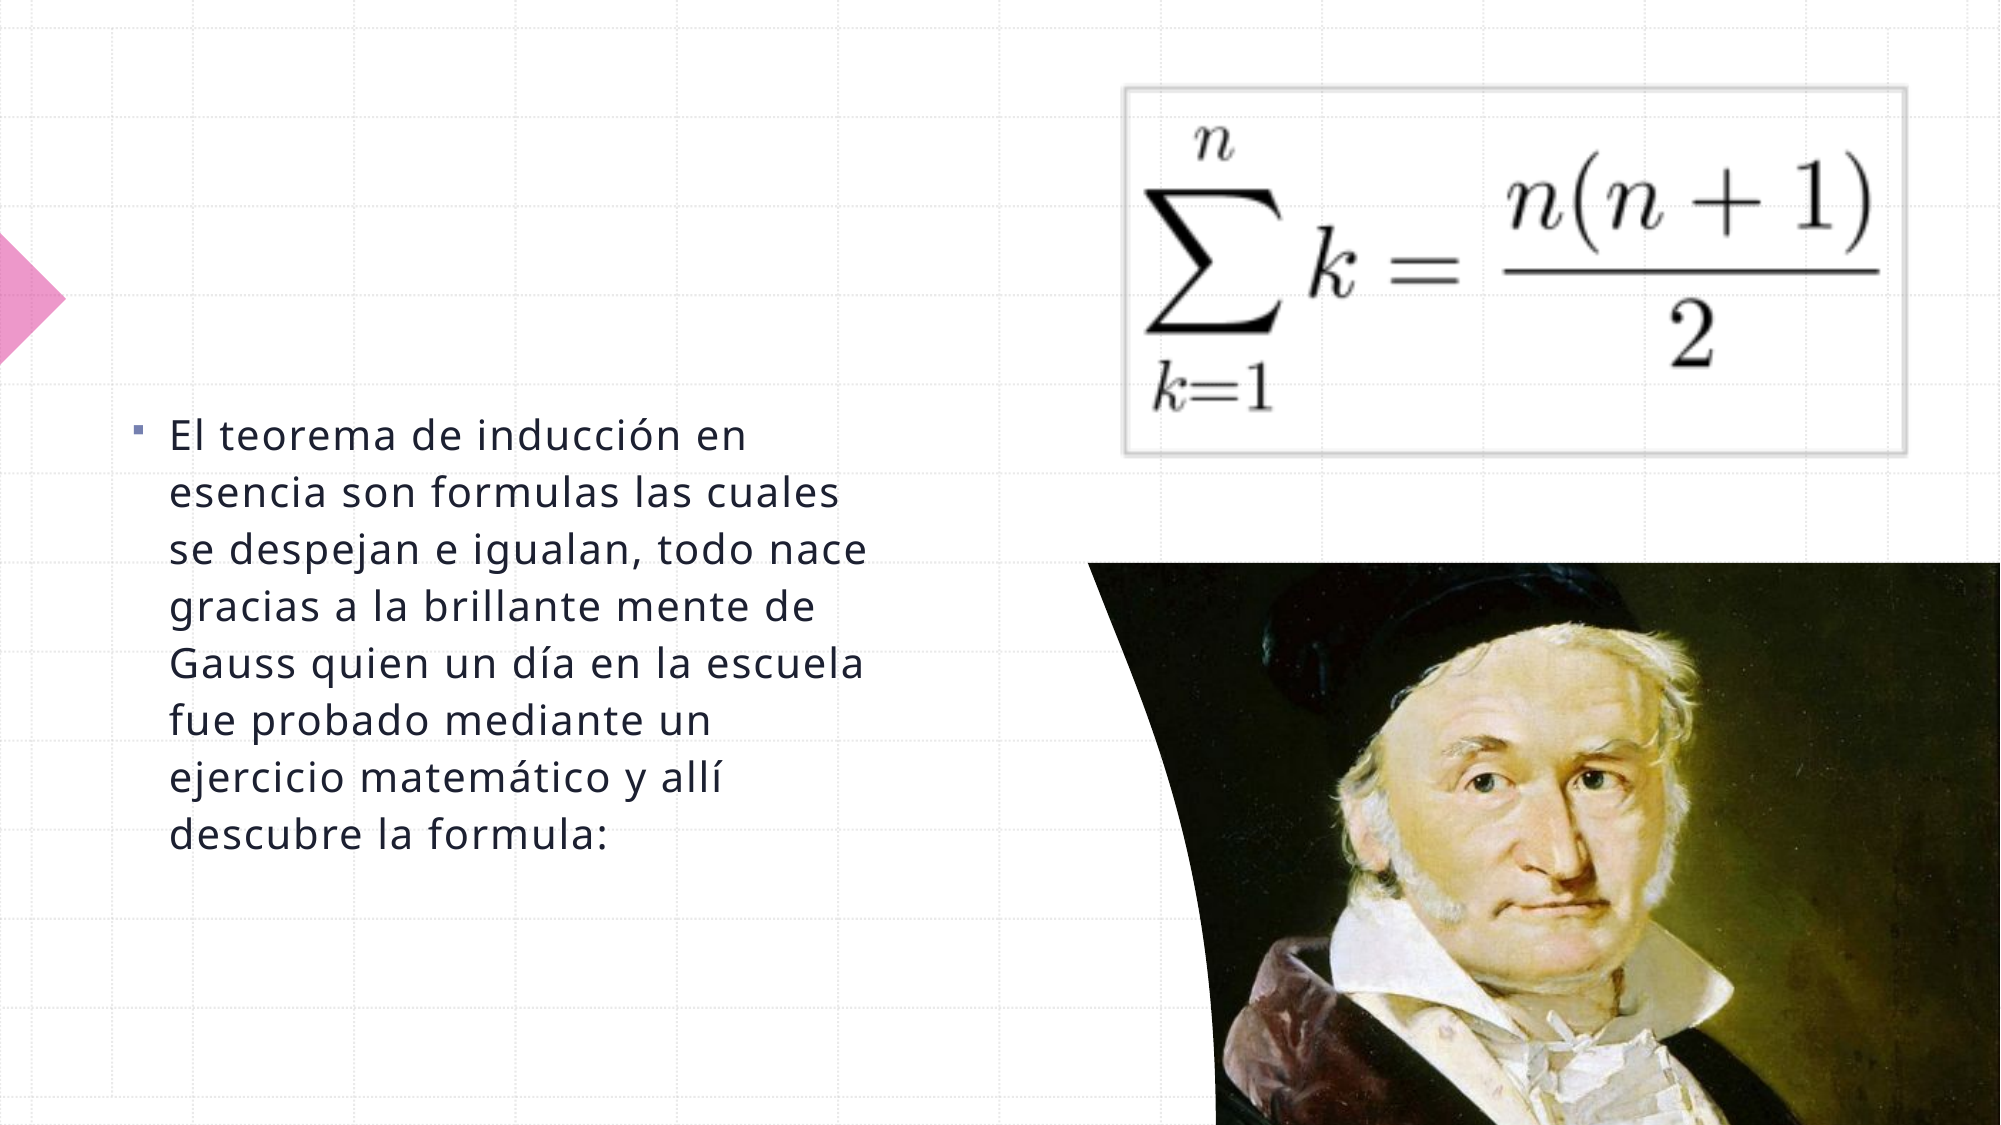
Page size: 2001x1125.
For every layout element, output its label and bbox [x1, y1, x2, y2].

text_box [0, 0, 1087, 1125]
picture [1034, 0, 2000, 1125]
